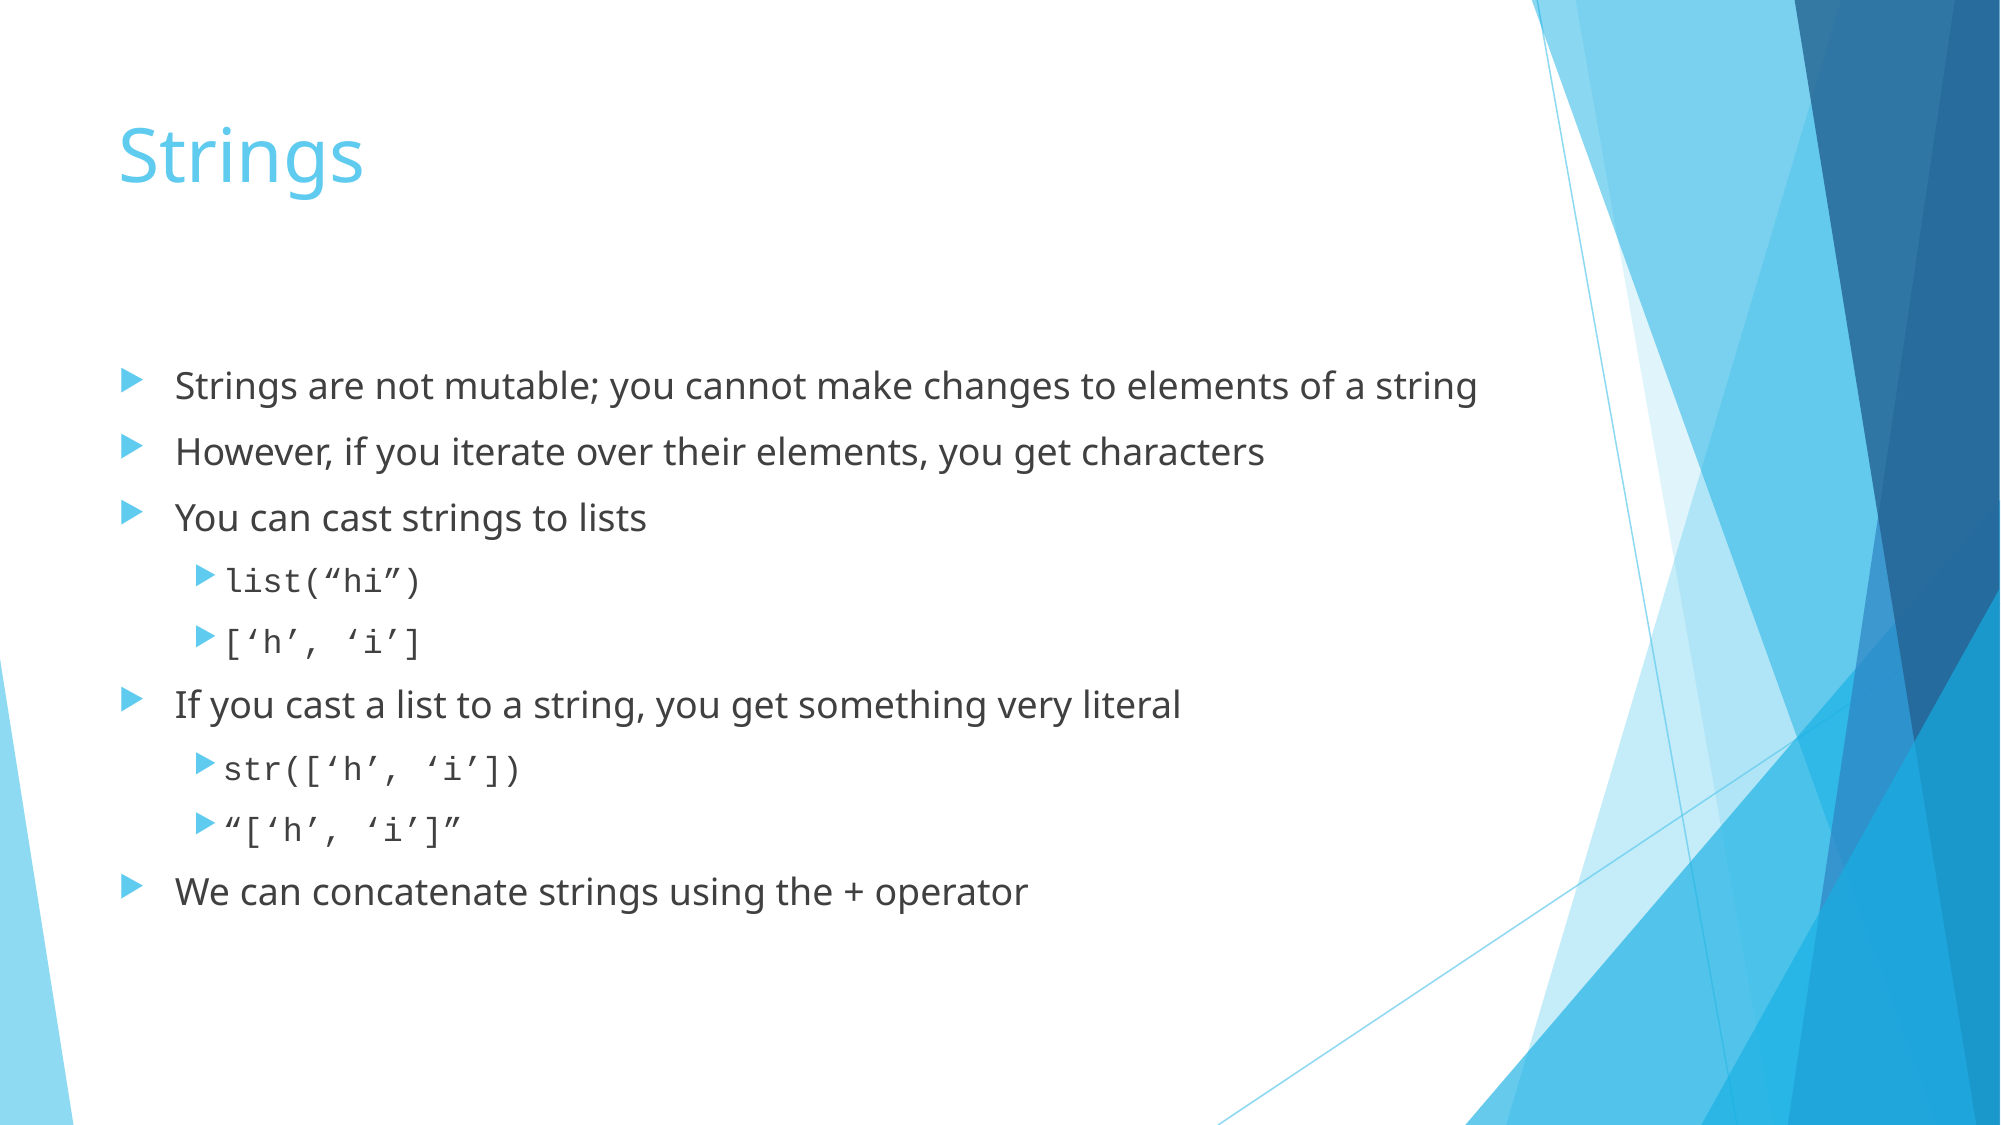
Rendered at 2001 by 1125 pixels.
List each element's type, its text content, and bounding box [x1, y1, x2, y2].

title Strings [110, 99, 1522, 318]
list Strings are not mutable; you cannot make changes to elements of a string However, if you iterate over their elements, you get characters You can cast strings to lists list(“hi”) [‘h’, ‘i’] If you cast a list to a string, you get something very literal str([‘h’, ‘i’]) “[‘h’, ‘i’]” We can concatenate strings using the + operator [110, 353, 1522, 1112]
